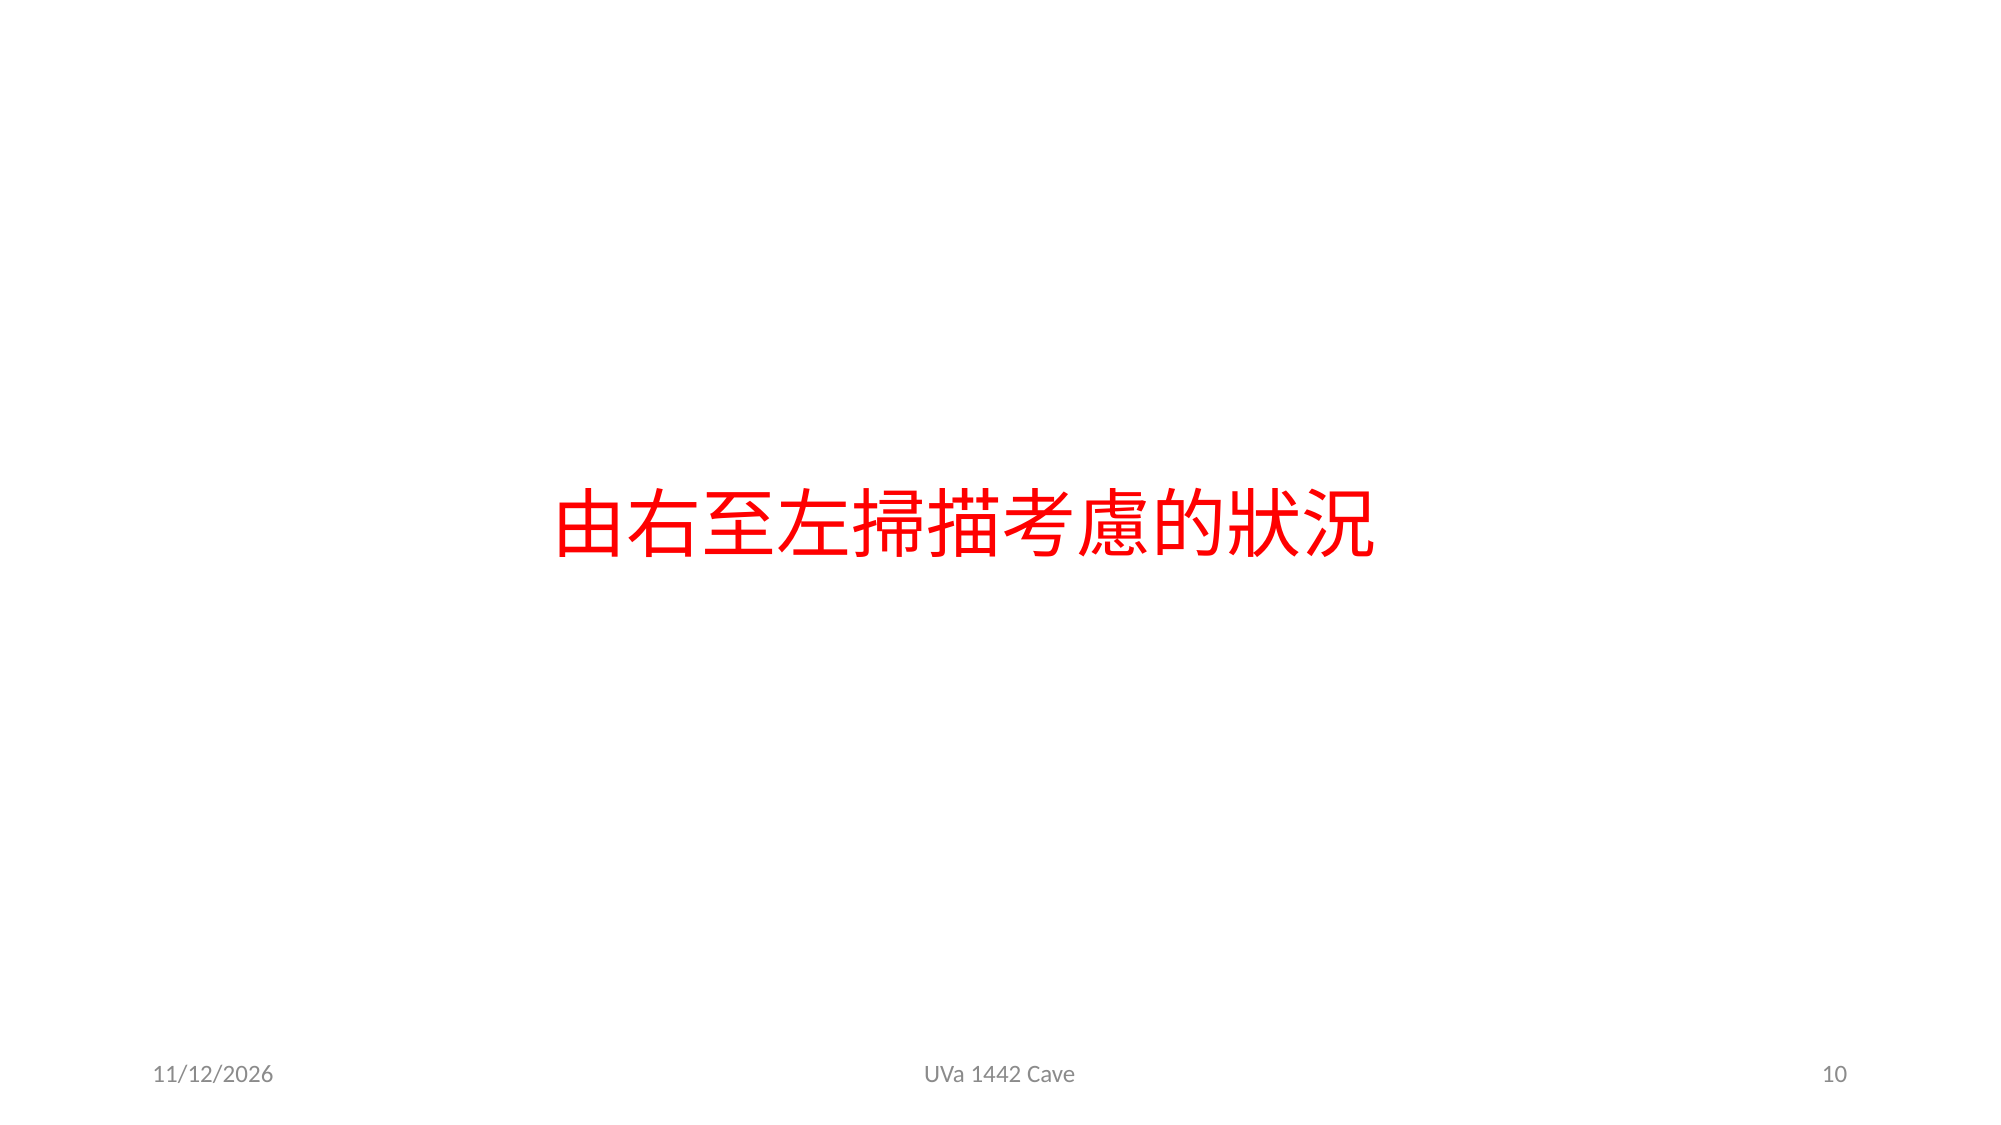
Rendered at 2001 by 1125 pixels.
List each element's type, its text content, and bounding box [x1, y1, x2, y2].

text_box 由右至左掃描考慮的狀況 [536, 468, 1401, 574]
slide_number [137, 1042, 588, 1103]
text_box [425, 382, 1211, 641]
footer UVa 1442 Cave [662, 1042, 1338, 1103]
slide_number 10 [1412, 1042, 1863, 1103]
